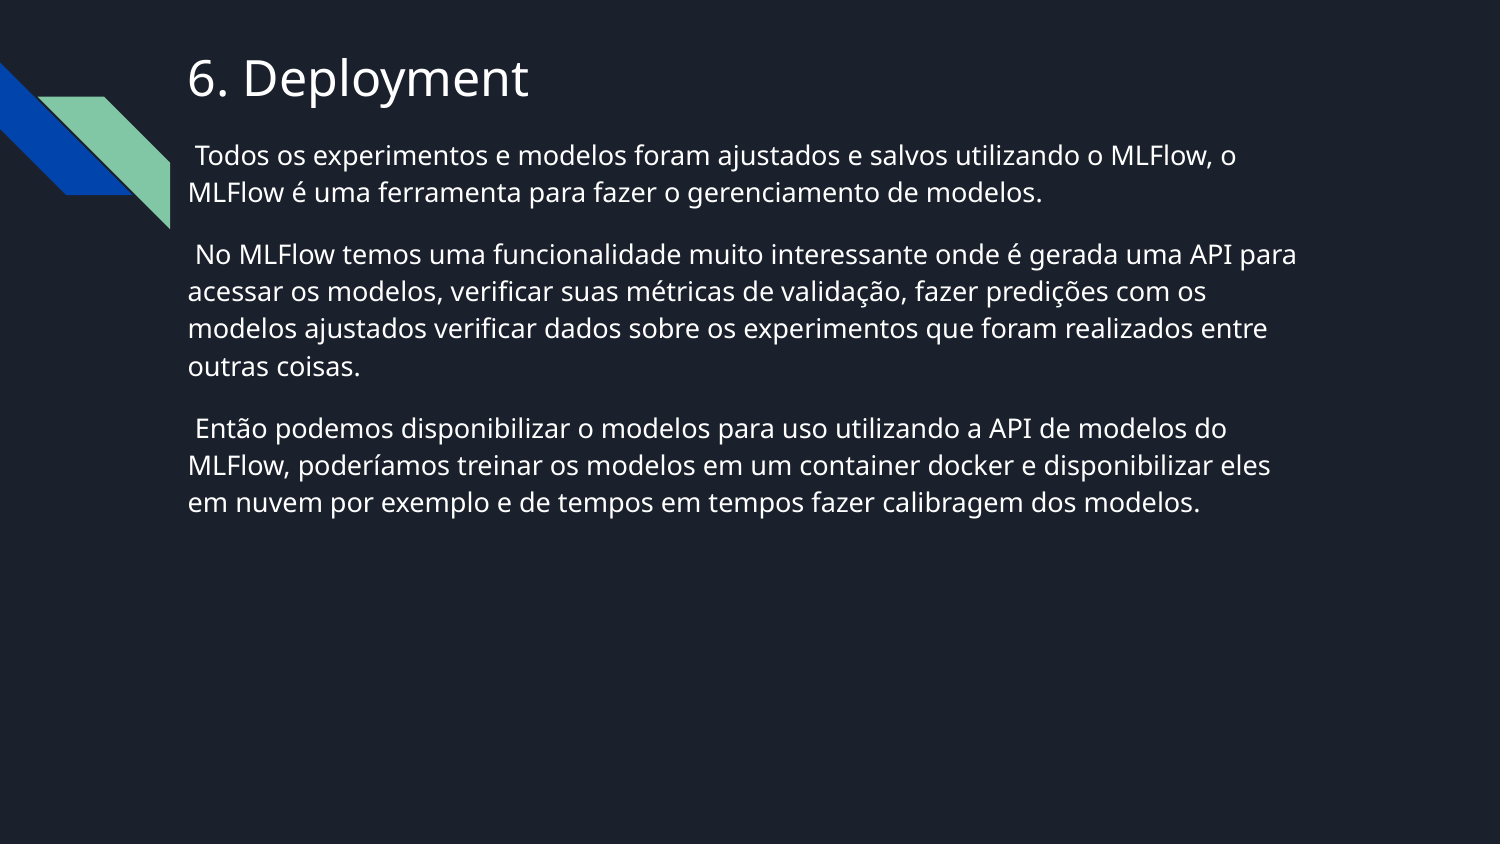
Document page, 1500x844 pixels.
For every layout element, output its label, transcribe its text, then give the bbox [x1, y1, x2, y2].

title 6. Deployment [172, 31, 1328, 118]
list Todos os experimentos e modelos foram ajustados e salvos utilizando o MLFlow, o MLFlow é uma ferramenta para fazer o gerenciamento de modelos. No MLFlow temos uma funcionalidade muito interessante onde é gerada uma API para acessar os modelos, verificar suas métricas de validação, fazer predições com os modelos ajustados verificar dados sobre os experimentos que foram realizados entre outras coisas. Então podemos disponibilizar o modelos para uso utilizando a API de modelos do MLFlow, poderíamos treinar os modelos em um container docker e disponibilizar eles em nuvem por exemplo e de tempos em tempos fazer calibragem dos modelos. [172, 118, 1328, 596]
